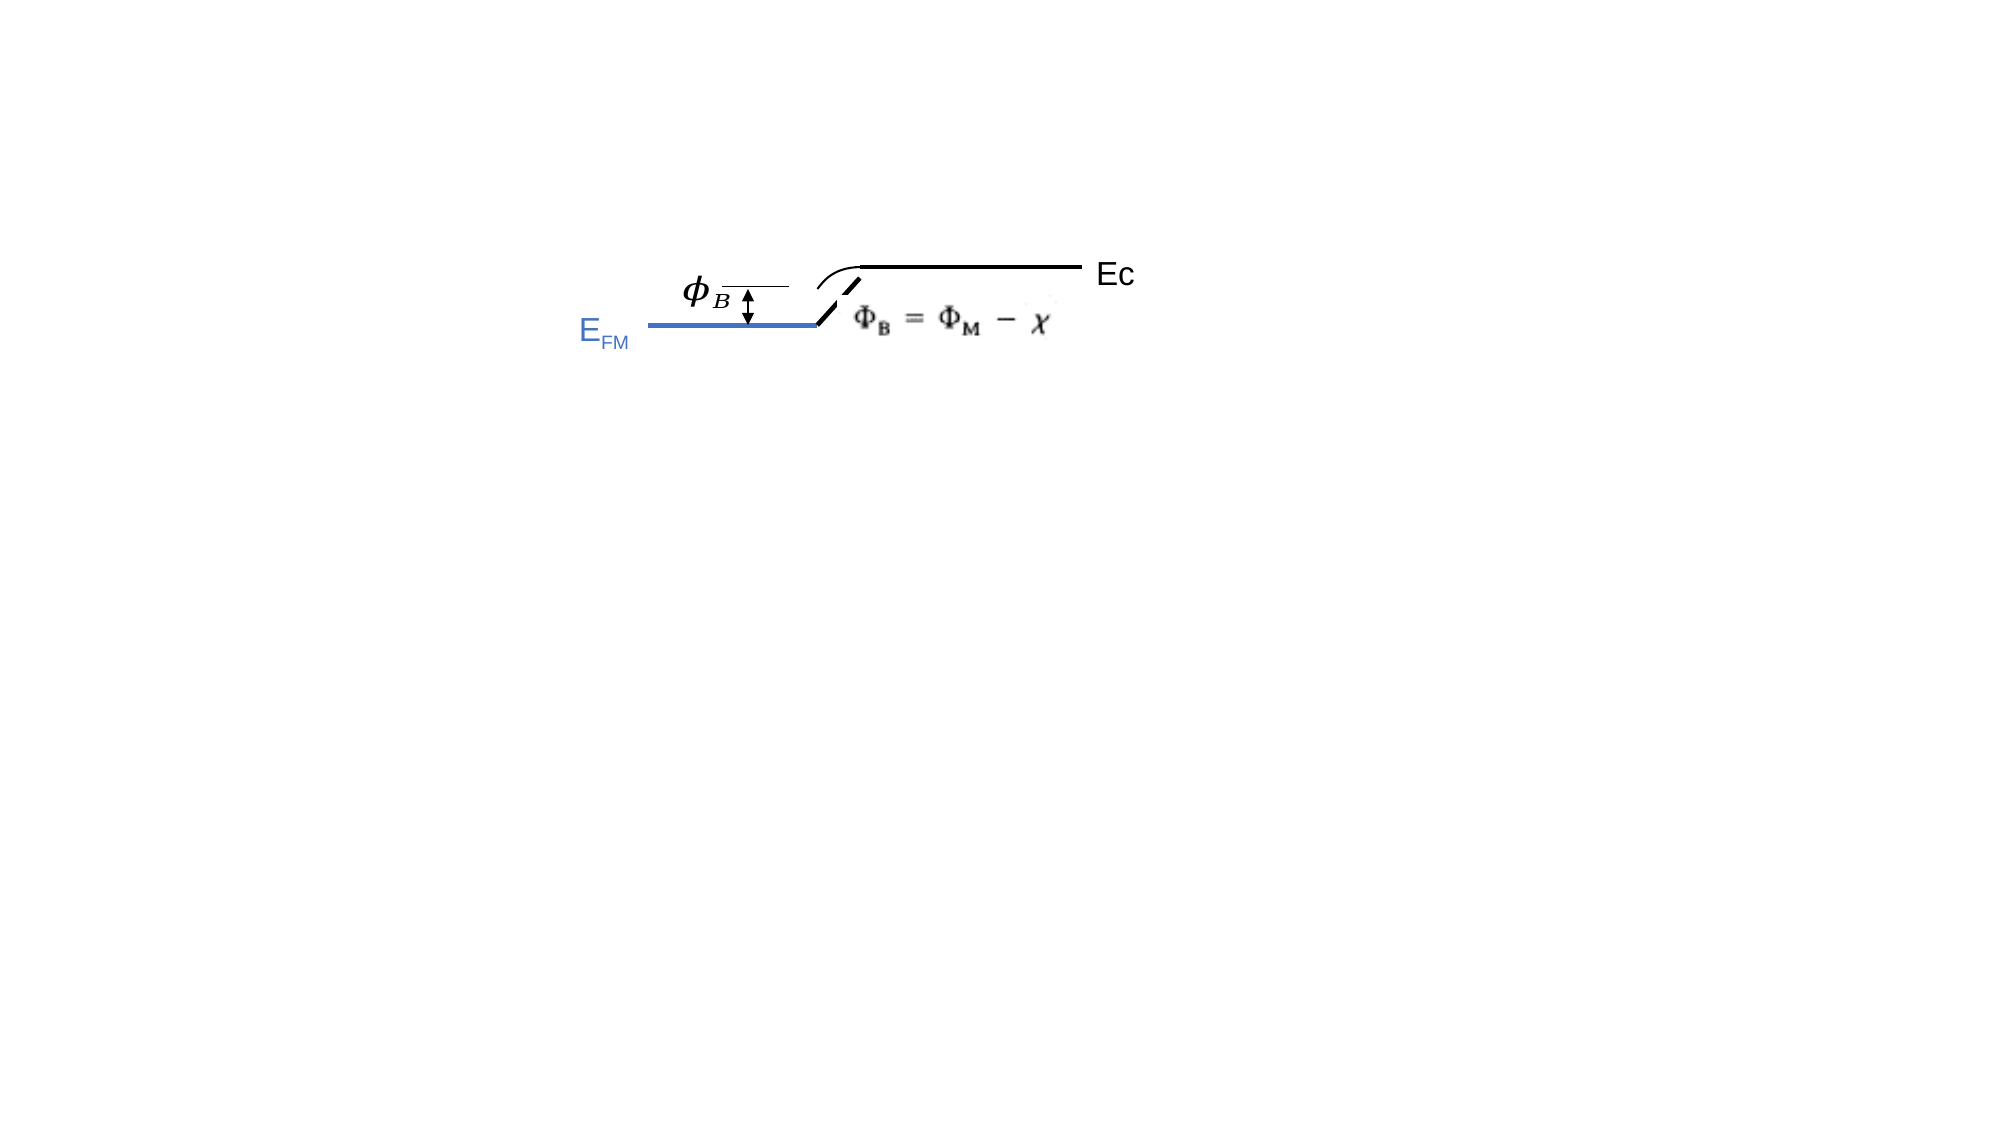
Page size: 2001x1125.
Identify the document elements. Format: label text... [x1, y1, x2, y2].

picture [837, 295, 1062, 349]
text_box Ec [1081, 244, 1150, 299]
text_box EFM [564, 300, 644, 361]
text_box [648, 267, 1083, 326]
